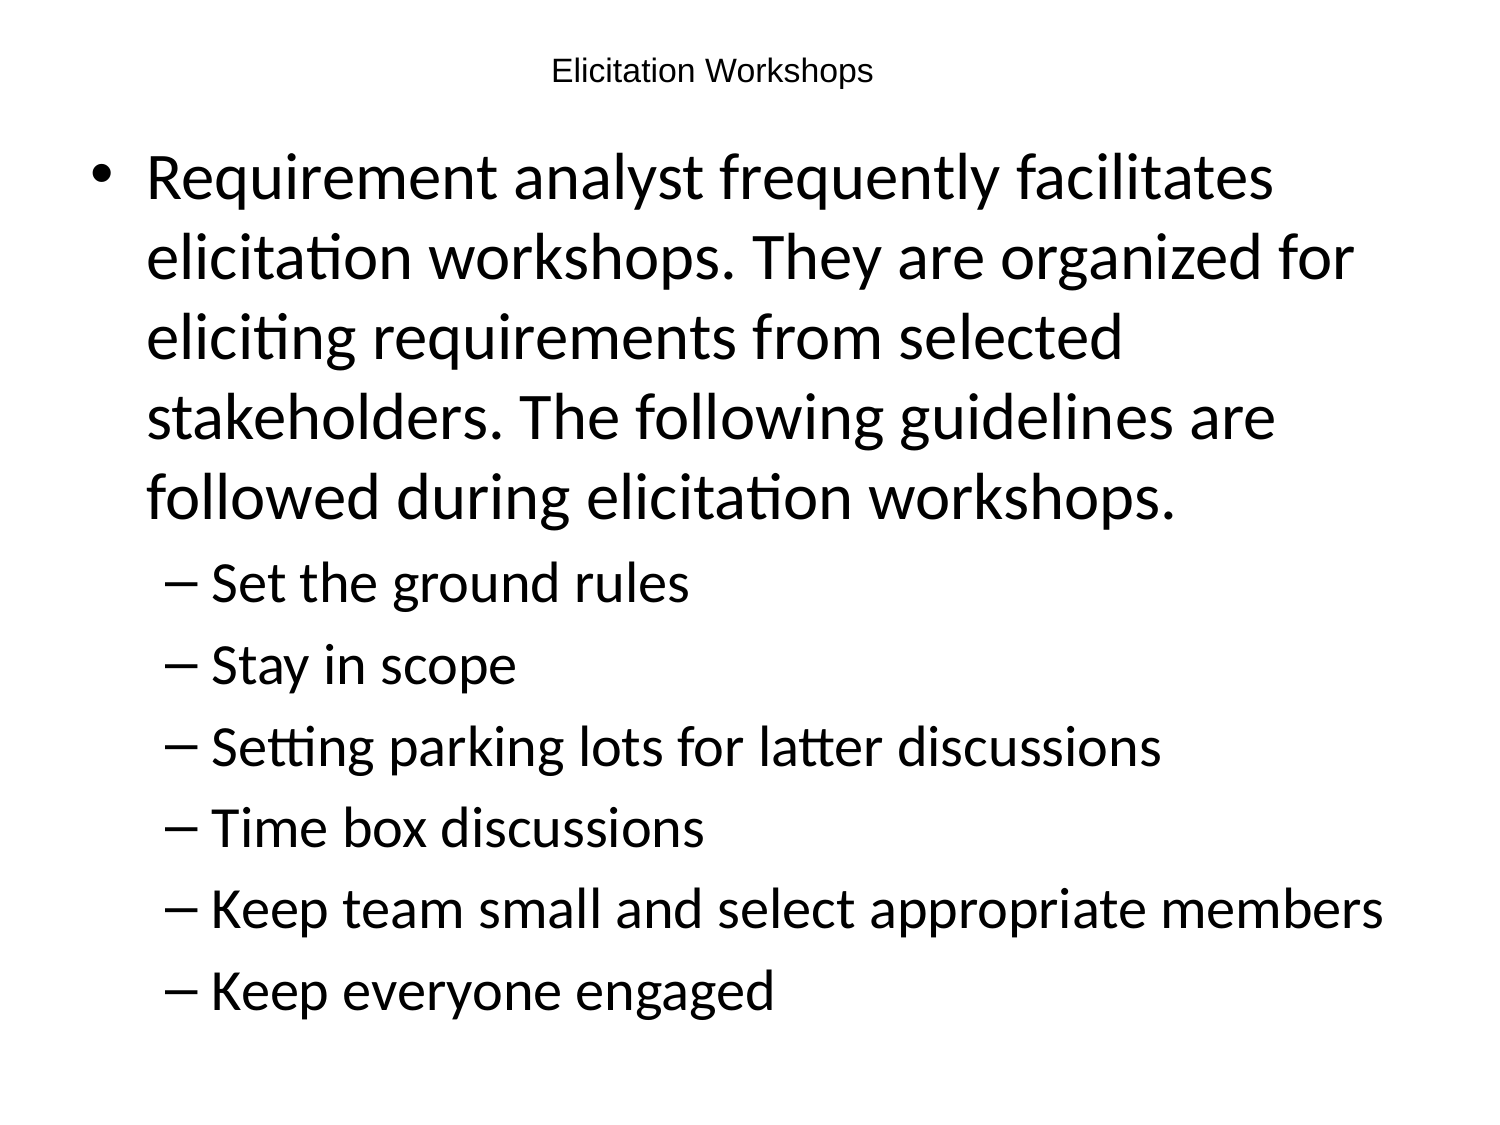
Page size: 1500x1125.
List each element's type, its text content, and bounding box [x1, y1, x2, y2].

list Requirement analyst frequently facilitates elicitation workshops. They are organized for eliciting requirements from selected stakeholders. The following guidelines are followed during elicitation workshops. Set the ground rules Stay in scope Setting parking lots for latter discussions Time box discussions Keep team small and select appropriate members Keep everyone engaged [75, 125, 1450, 1050]
title Elicitation Workshops [0, 0, 1425, 138]
